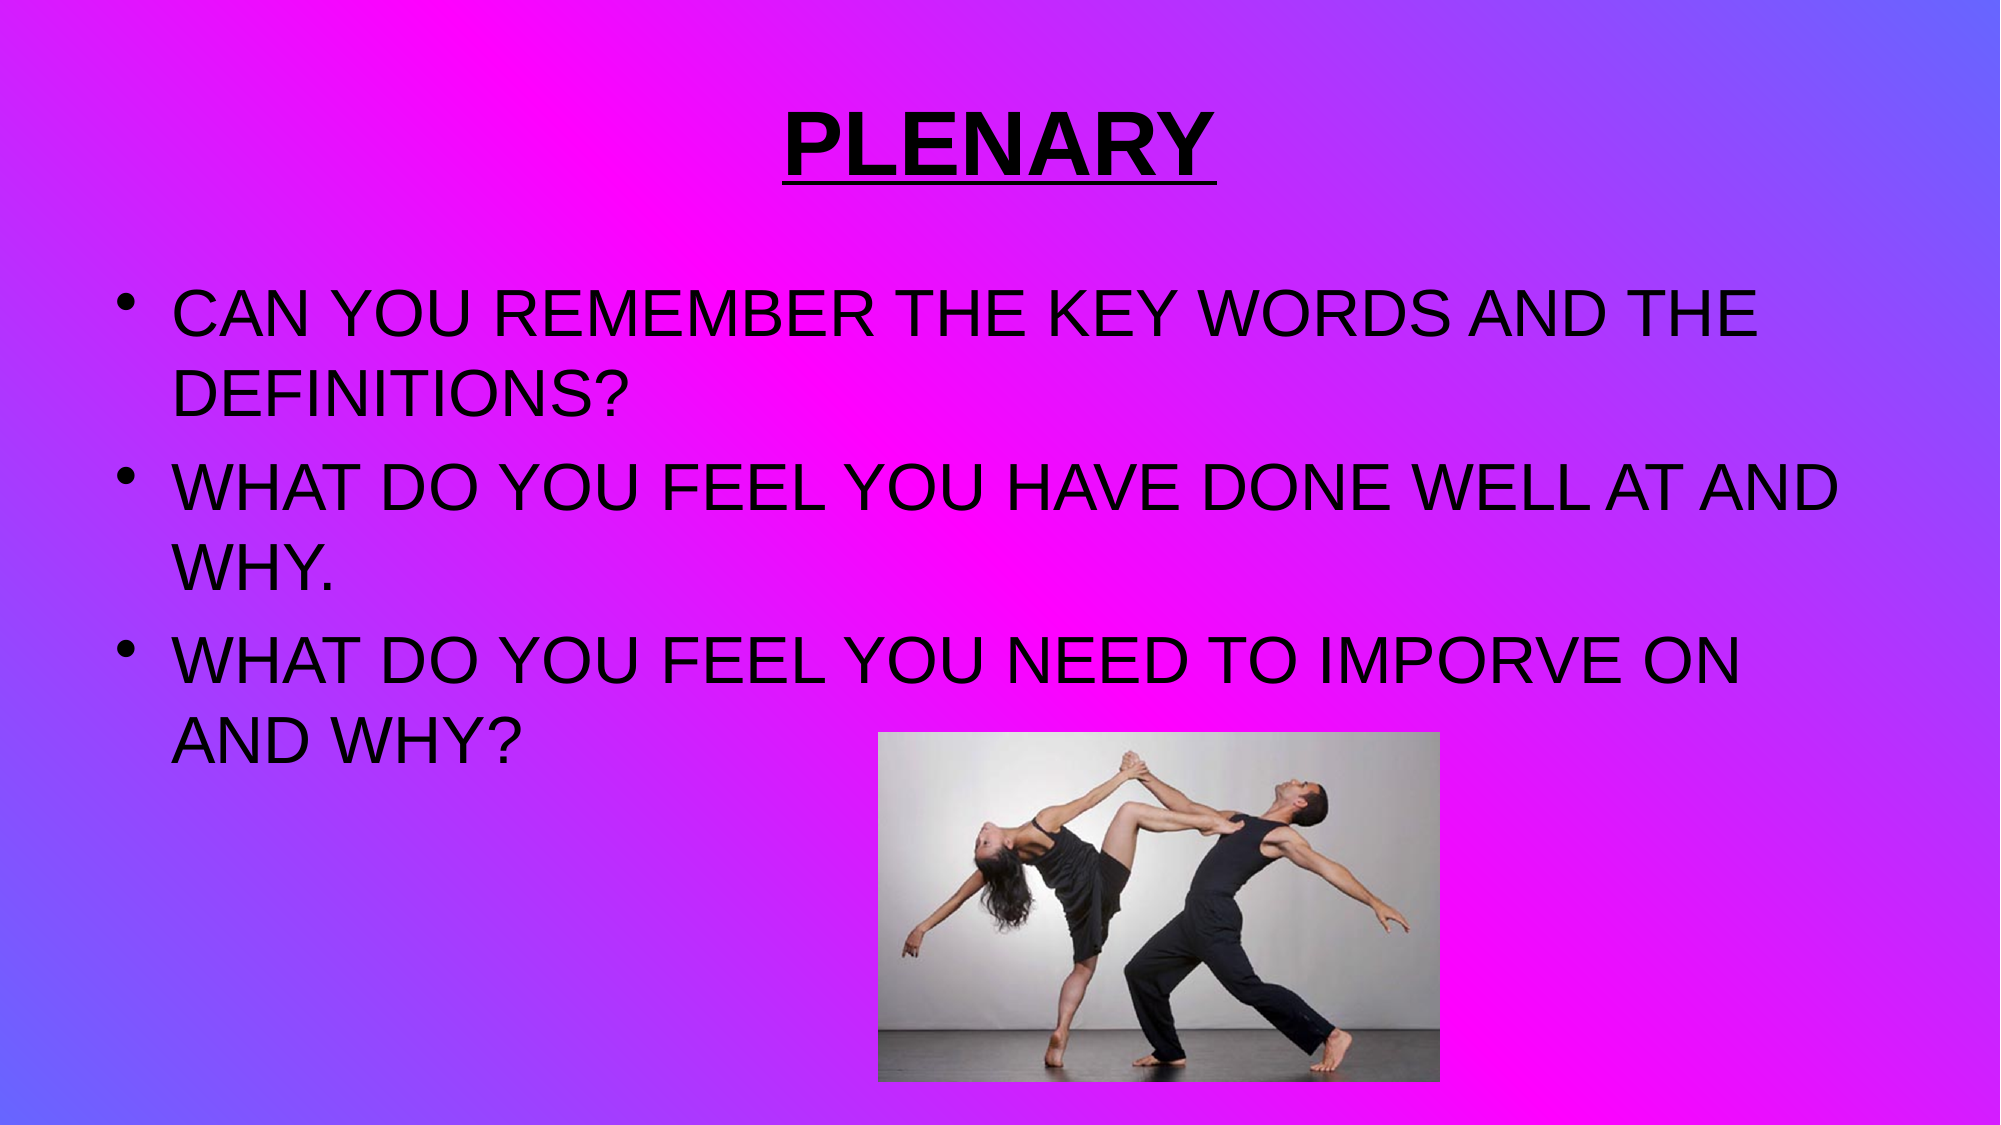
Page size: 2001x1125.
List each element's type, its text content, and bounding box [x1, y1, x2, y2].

list CAN YOU REMEMBER THE KEY WORDS AND THE DEFINITIONS? WHAT DO YOU FEEL YOU HAVE DONE WELL AT AND WHY. WHAT DO YOU FEEL YOU NEED TO IMPORVE ON AND WHY? [99, 262, 1900, 1005]
picture [878, 732, 1440, 1082]
title PLENARY [99, 45, 1900, 233]
